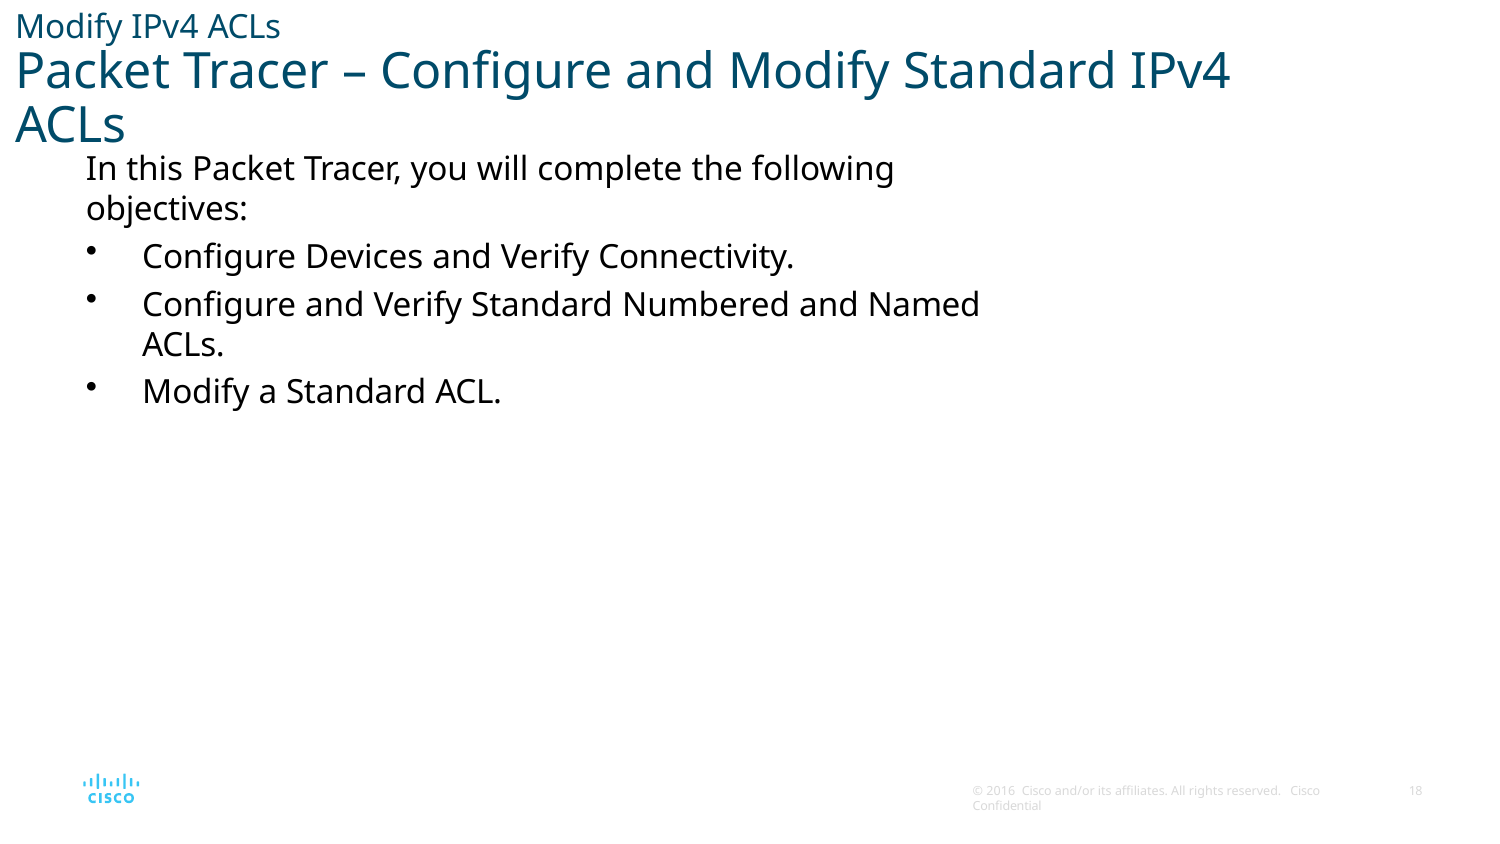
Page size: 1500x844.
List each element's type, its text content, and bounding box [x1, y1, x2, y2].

title Modify IPv4 ACLs Packet Tracer – Configure and Modify Standard IPv4 ACLs [12, 9, 1355, 153]
footer © 2016 Cisco and/or its affiliates. All rights reserved. Cisco Confidential [970, 782, 1381, 844]
text_box In this Packet Tracer, you will complete the following objectives: Configure Devices and Verify Connectivity. Configure and Verify Standard Numbered and Named ACLs. Modify a Standard ACL. [83, 136, 1036, 411]
slide_number 10 [1406, 782, 1432, 844]
